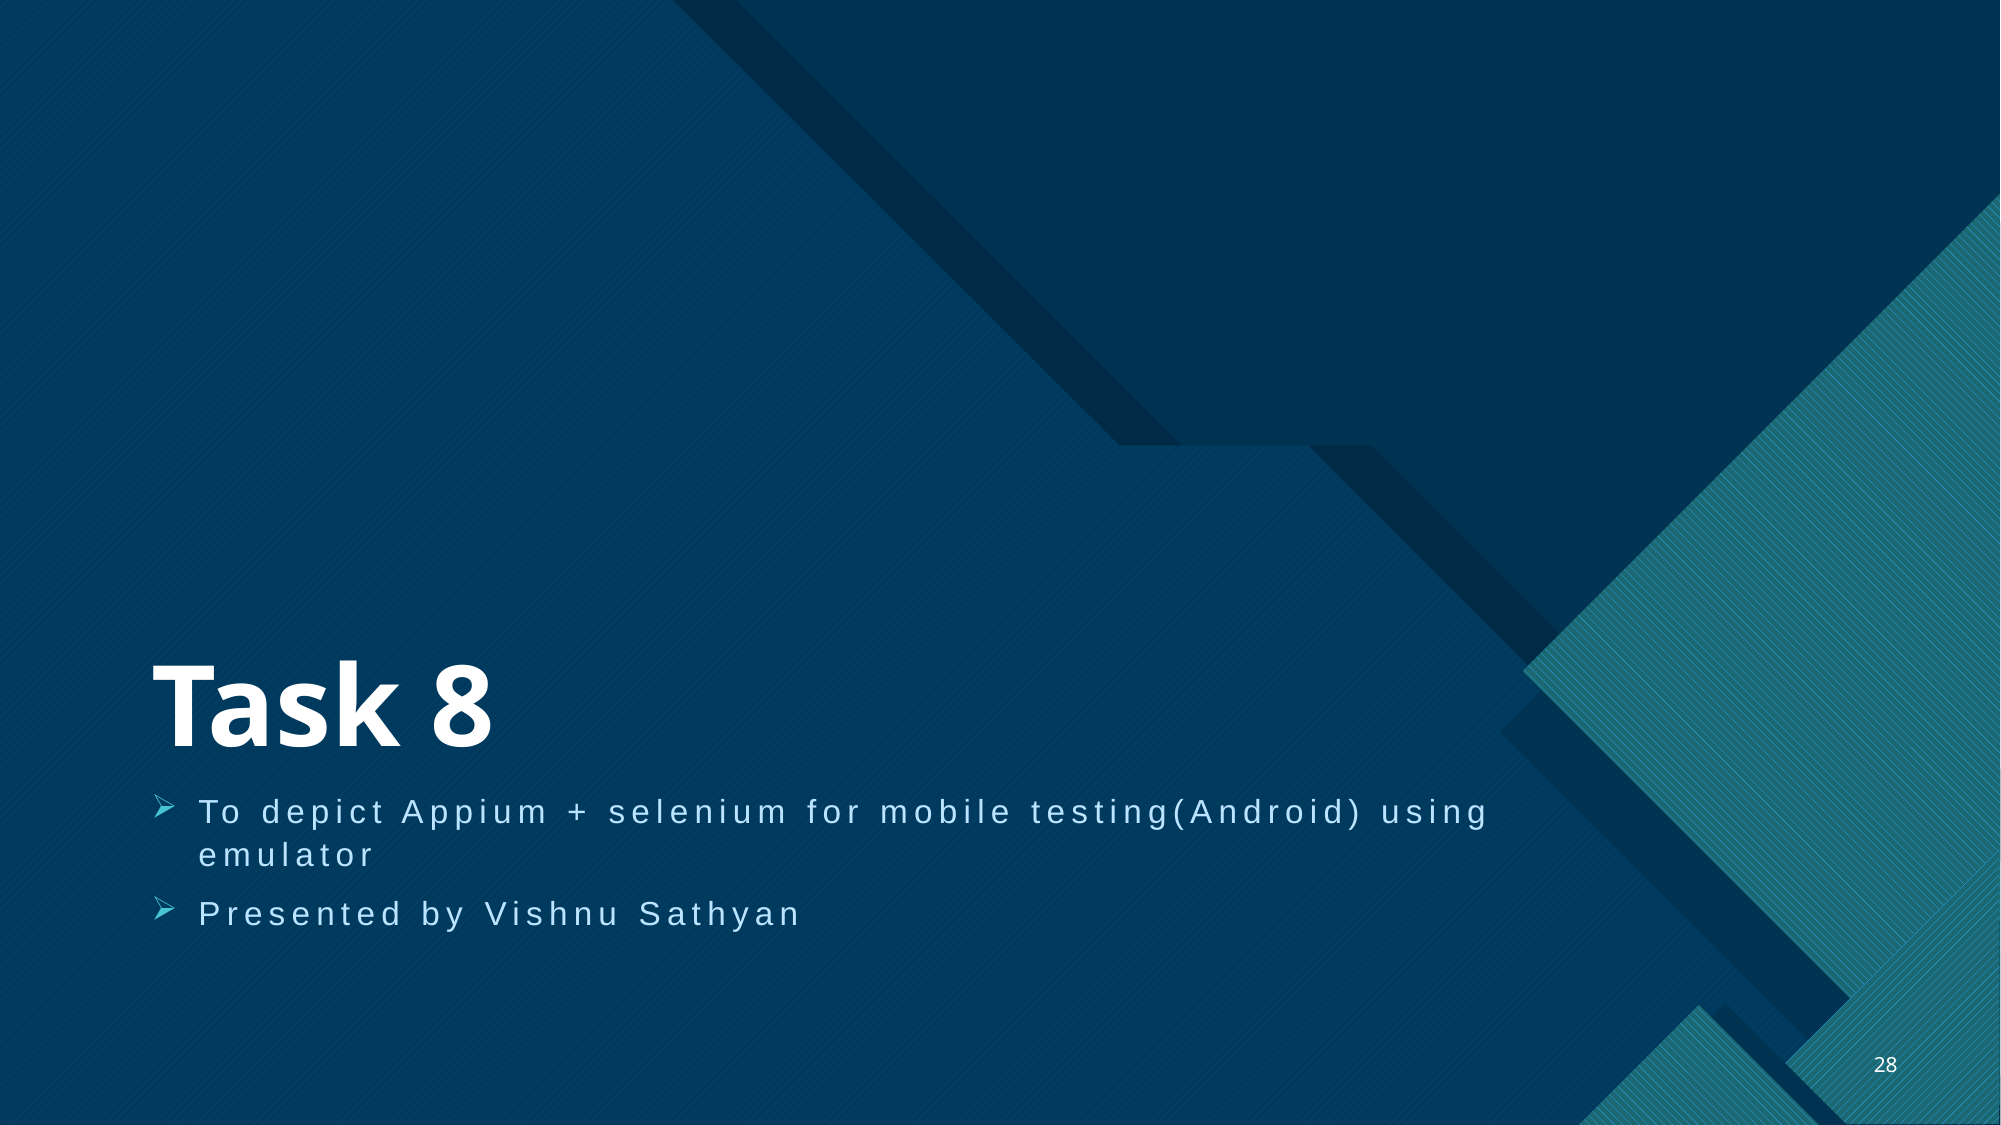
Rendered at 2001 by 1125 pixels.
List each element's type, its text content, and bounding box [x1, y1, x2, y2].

list To depict Appium + selenium for mobile testing(Android) using emulator Presented by Vishnu Sathyan [136, 780, 1619, 1006]
slide_number 28 [1845, 1035, 1913, 1096]
text_box Click here [1523, 522, 2001, 1064]
title Task 8 [136, 637, 1413, 779]
